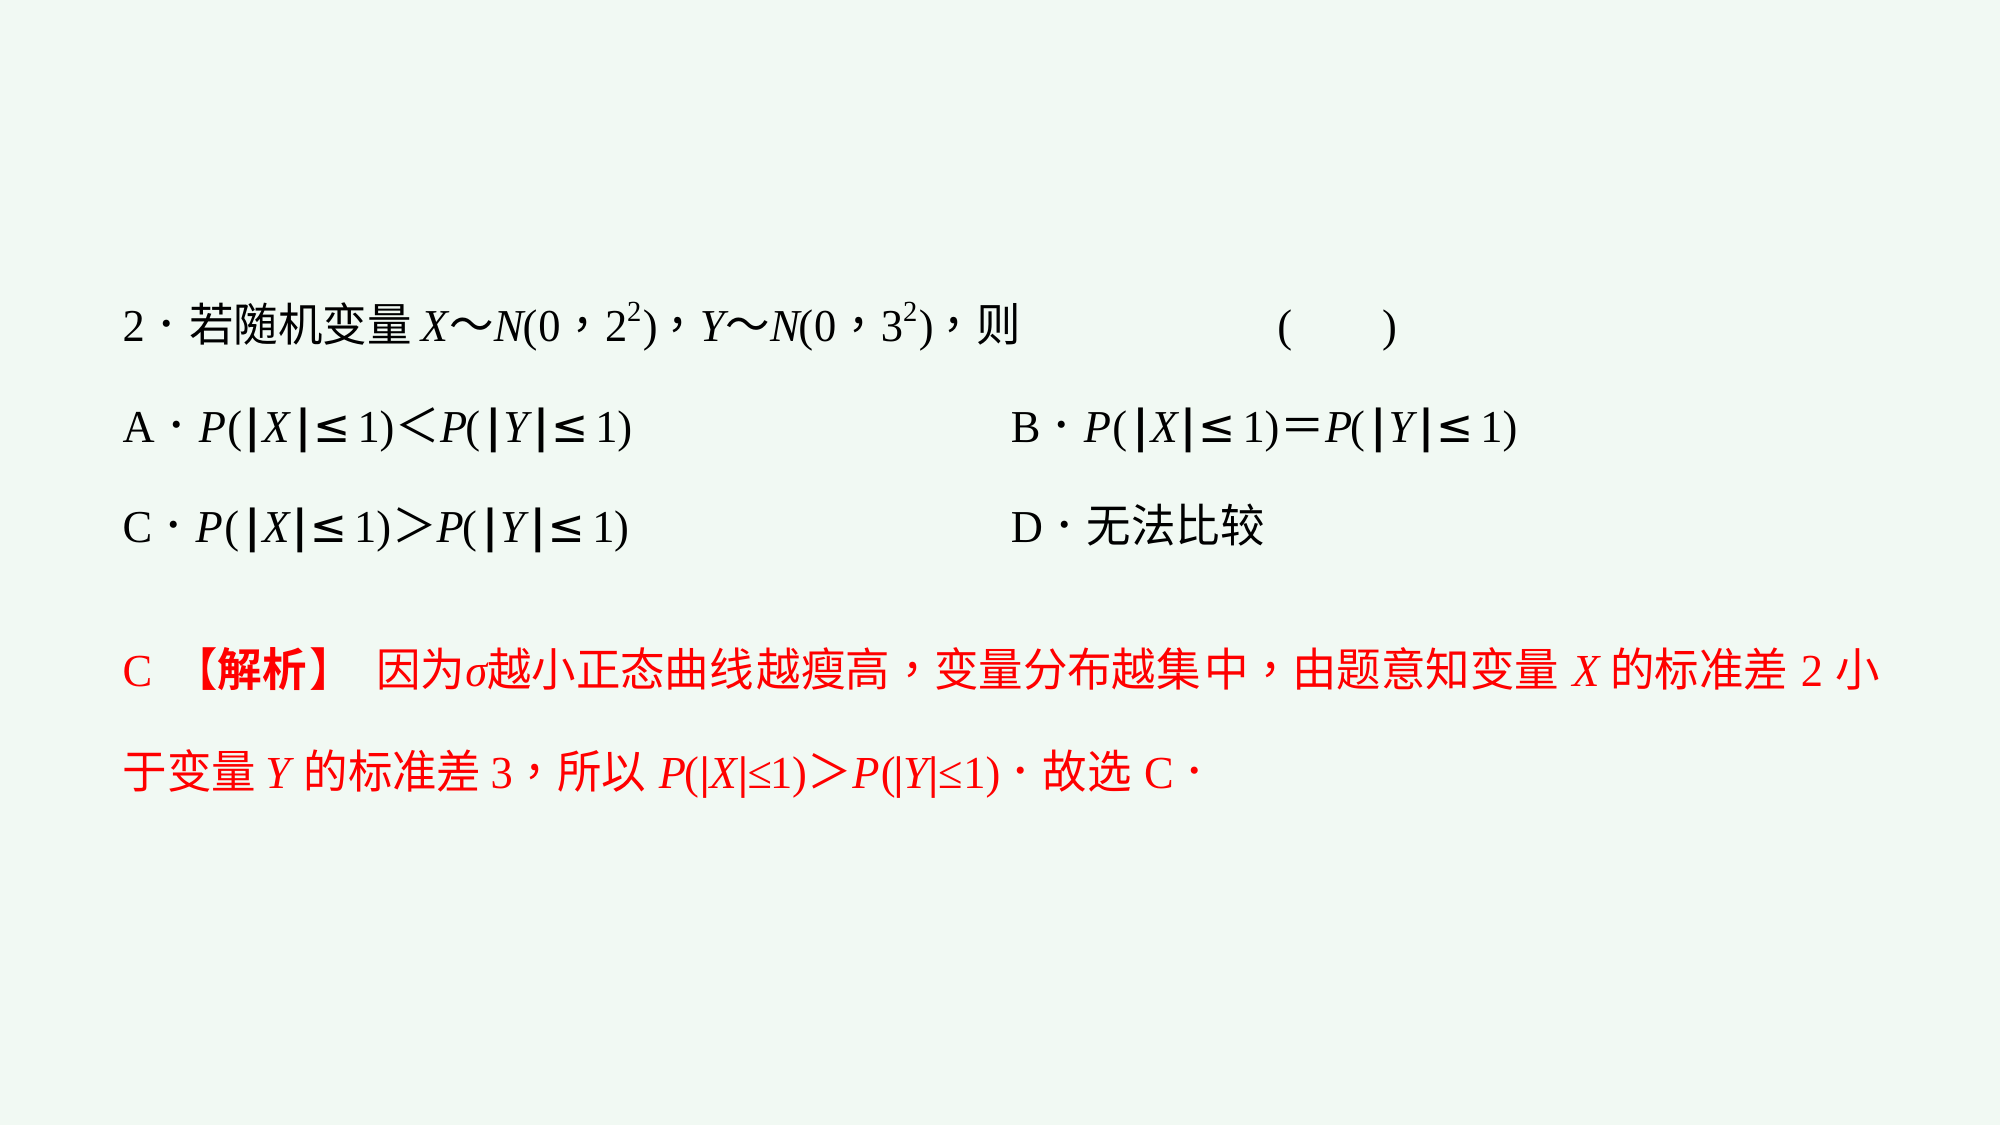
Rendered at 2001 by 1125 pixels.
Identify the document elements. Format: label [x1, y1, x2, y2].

text_box [122, 272, 1881, 579]
text_box [122, 618, 1881, 825]
